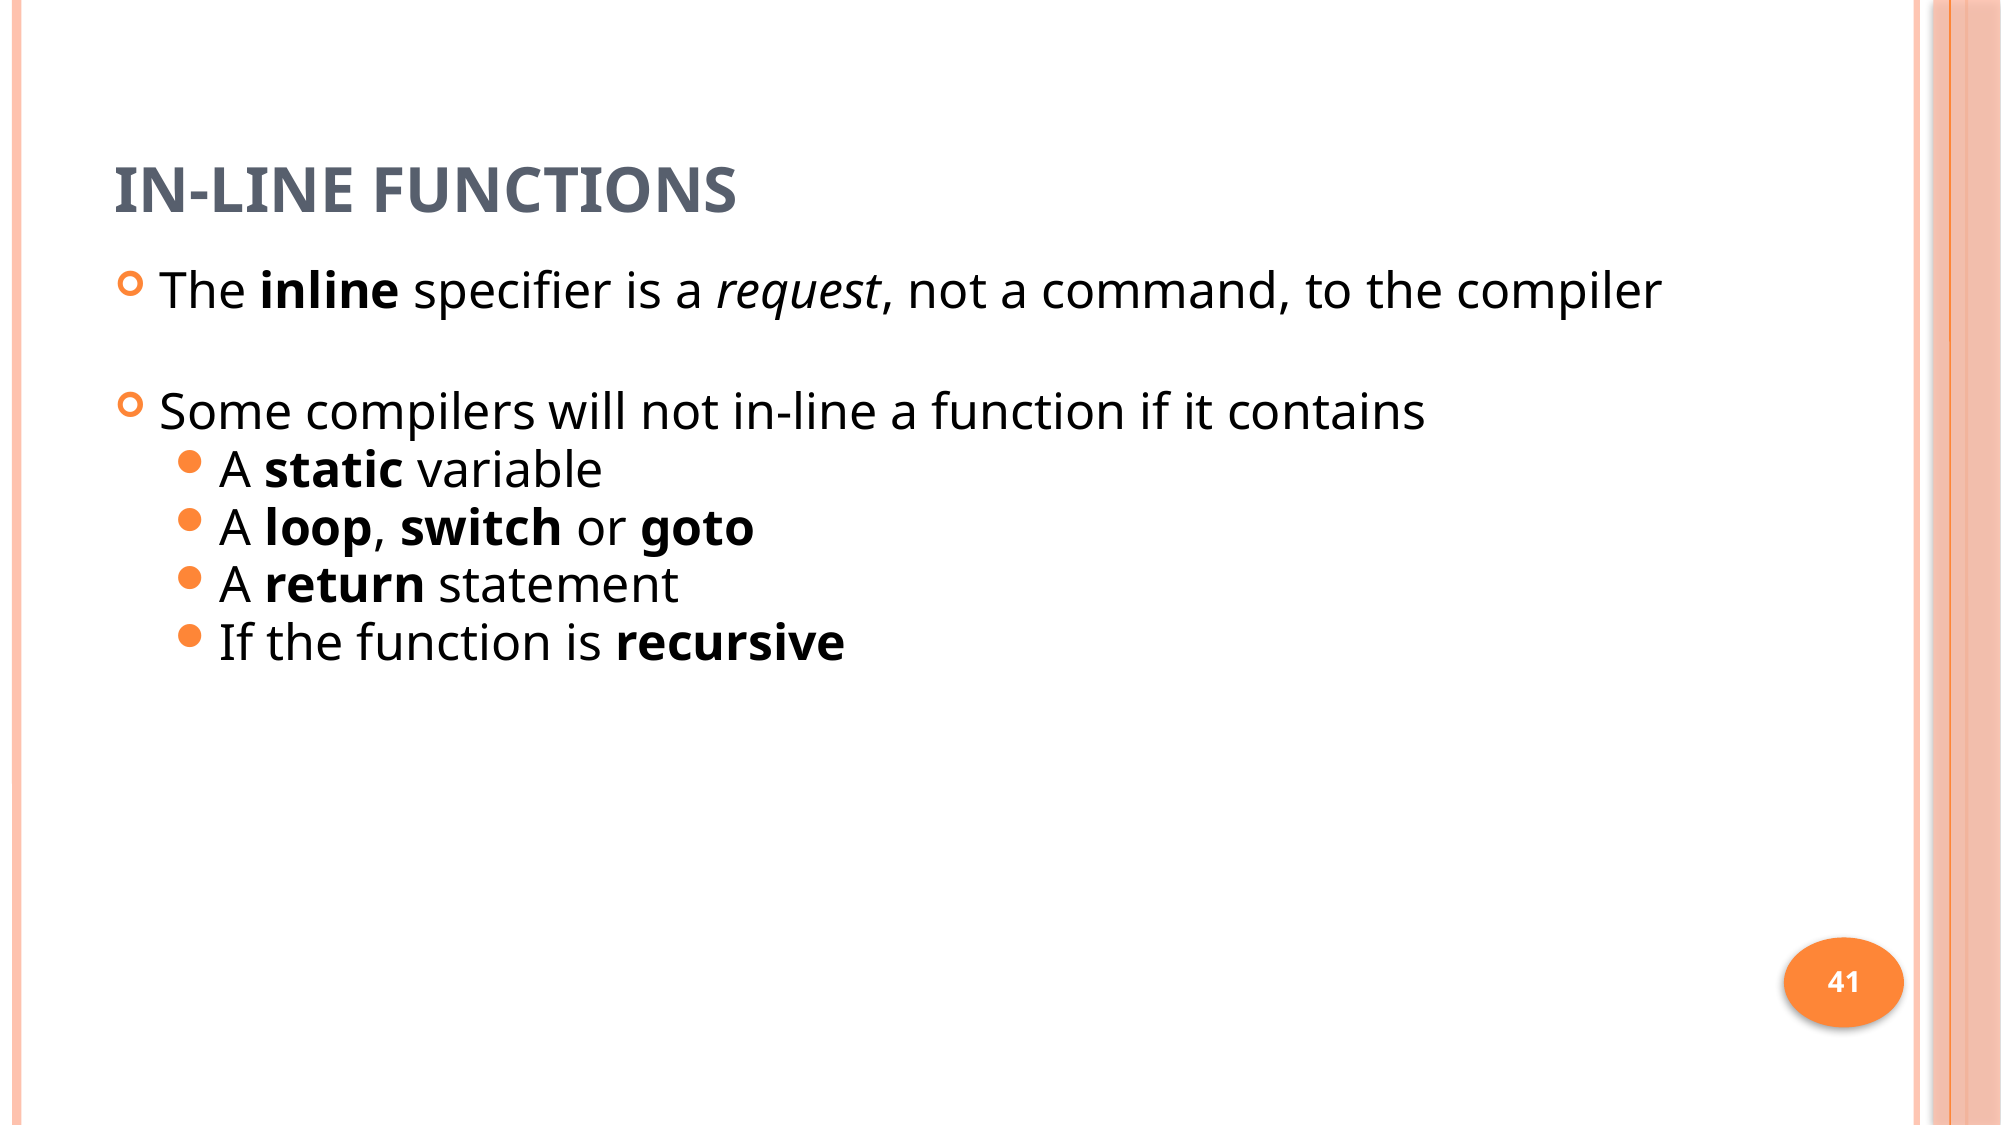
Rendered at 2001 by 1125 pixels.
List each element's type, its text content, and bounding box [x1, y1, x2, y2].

slide_number 41 [1777, 940, 1912, 1027]
title In-line Functions [99, 45, 1784, 233]
list The inline specifier is a request, not a command, to the compiler Some compilers will not in-line a function if it contains A static variable A loop, switch or goto A return statement If the function is recursive [99, 262, 1784, 1062]
